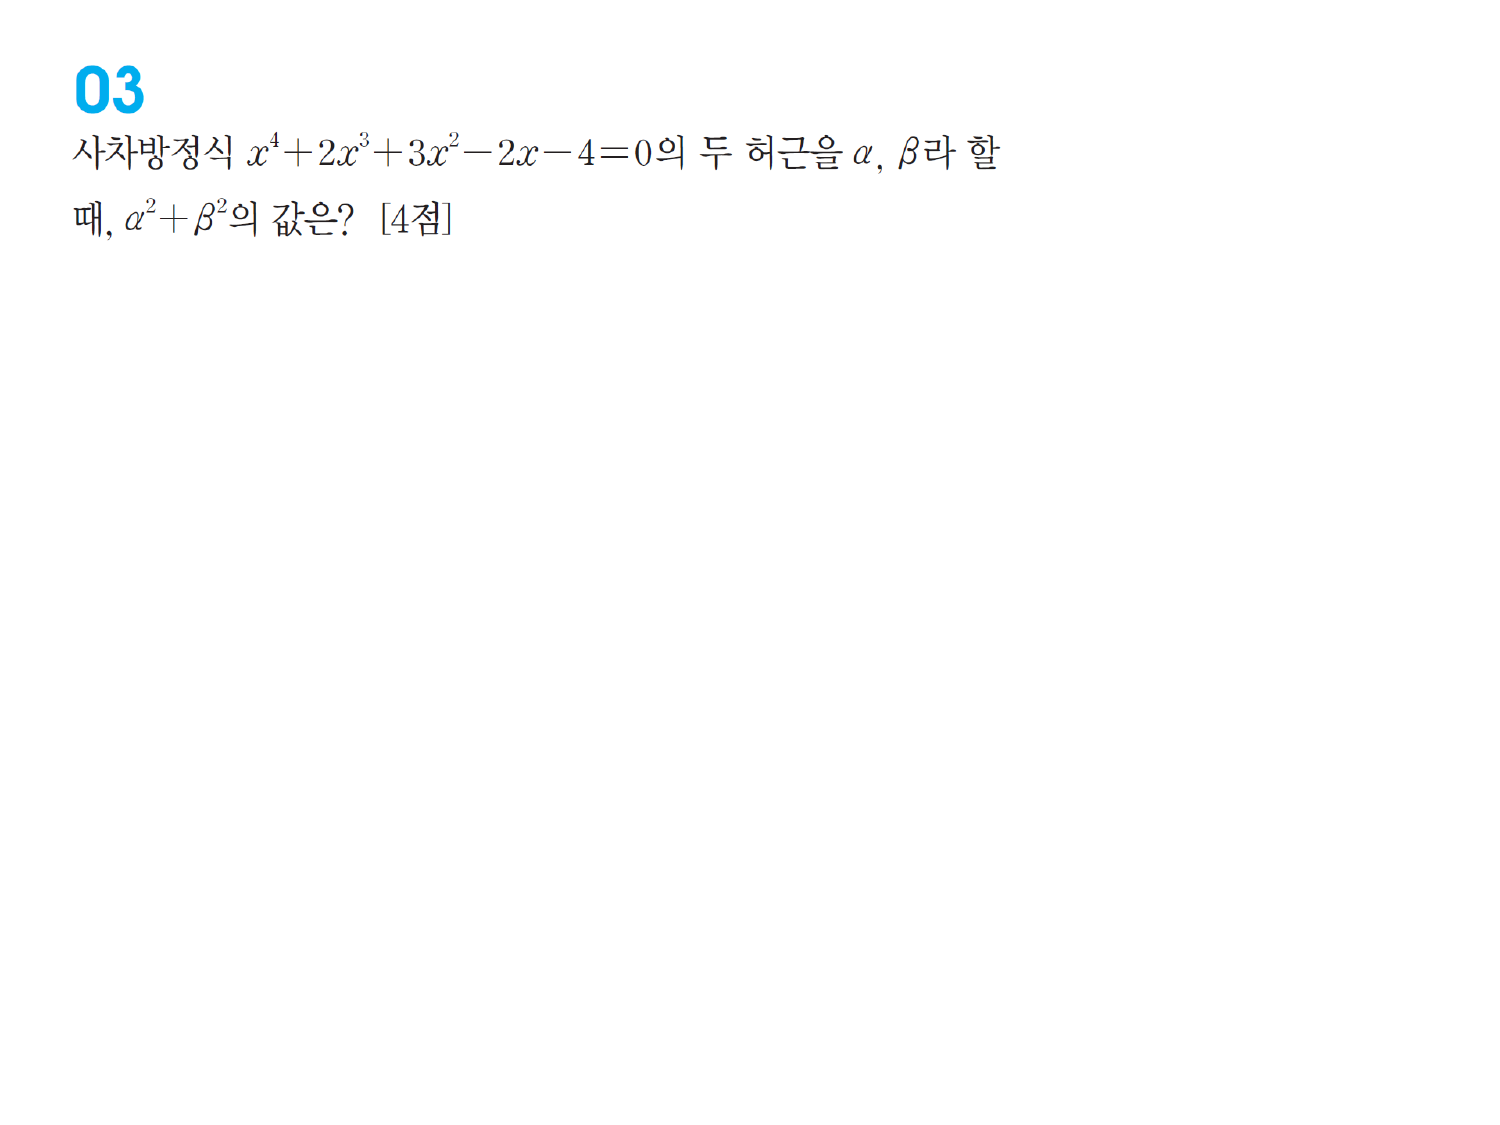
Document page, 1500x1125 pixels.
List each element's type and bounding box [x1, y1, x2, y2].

picture [58, 58, 1007, 252]
